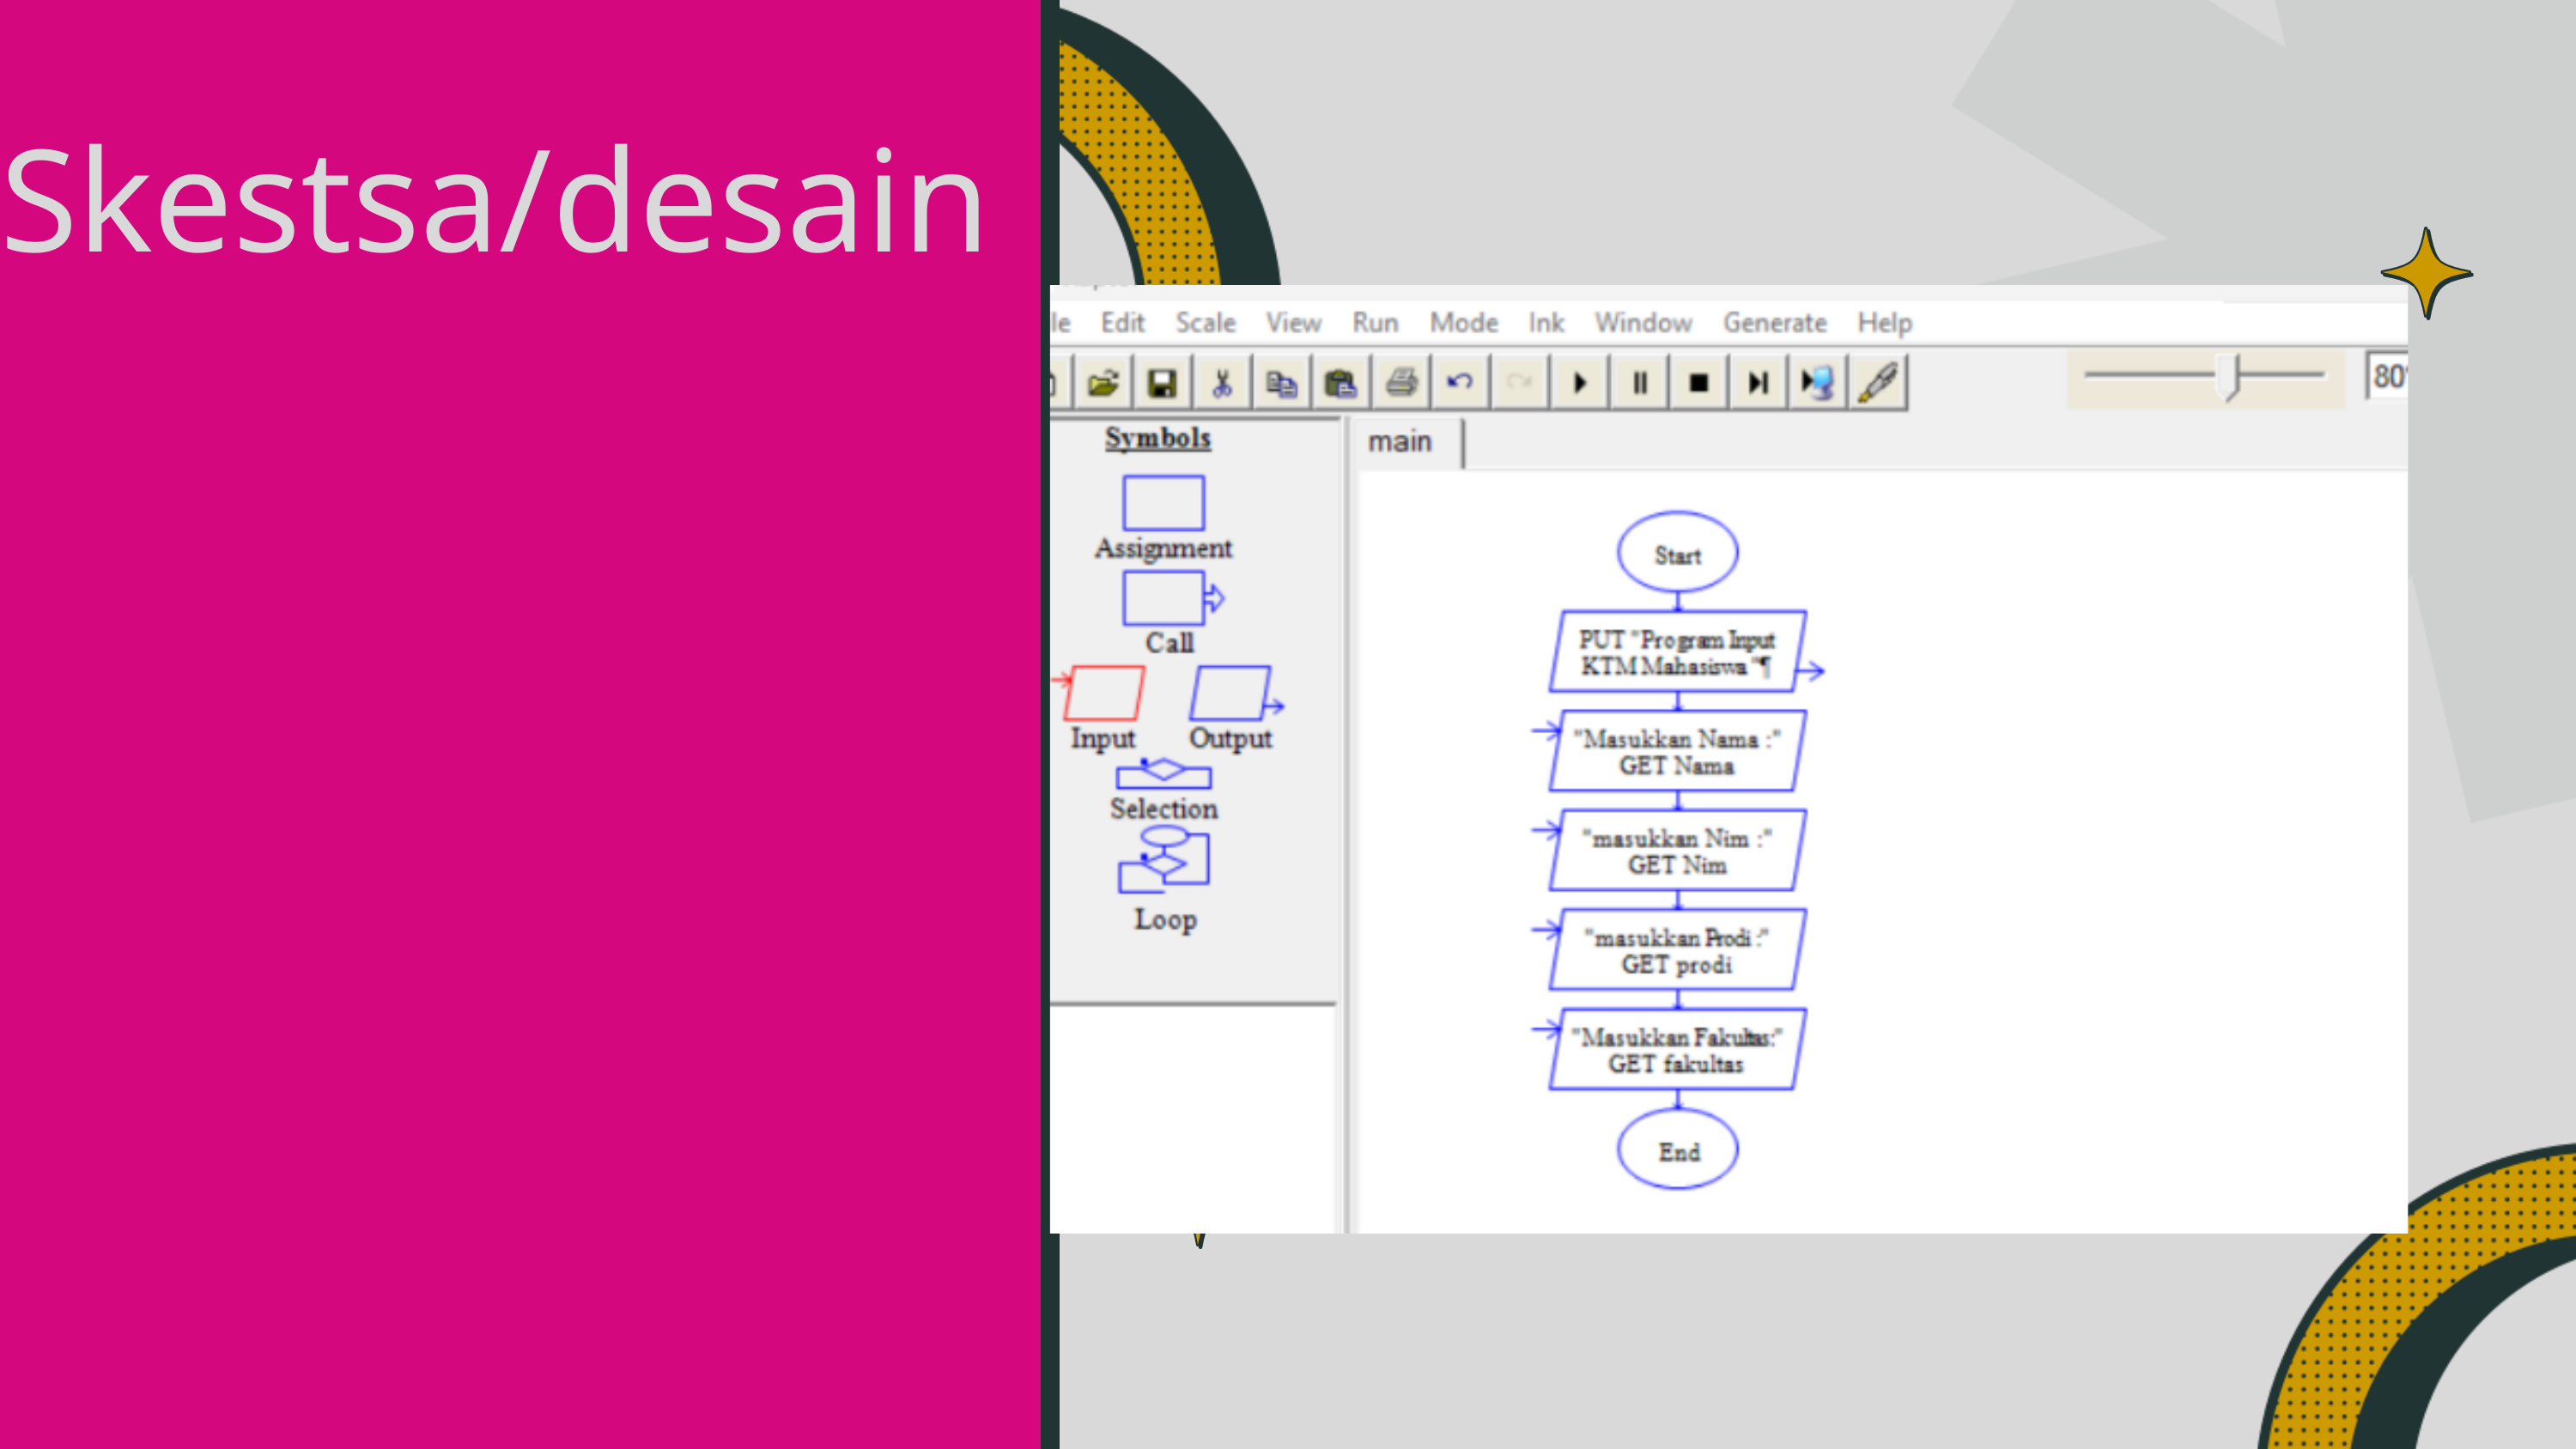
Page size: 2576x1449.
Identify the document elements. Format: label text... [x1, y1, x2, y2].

text_box Skestsa/desain [1054, 135, 1101, 281]
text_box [0, 0, 1051, 1449]
text_box [1920, 0, 2576, 823]
text_box [1054, 285, 2409, 1234]
text_box [1060, 0, 1283, 285]
text_box [1152, 1234, 1246, 1249]
text_box [2255, 1108, 2576, 1449]
text_box [2380, 227, 2474, 320]
